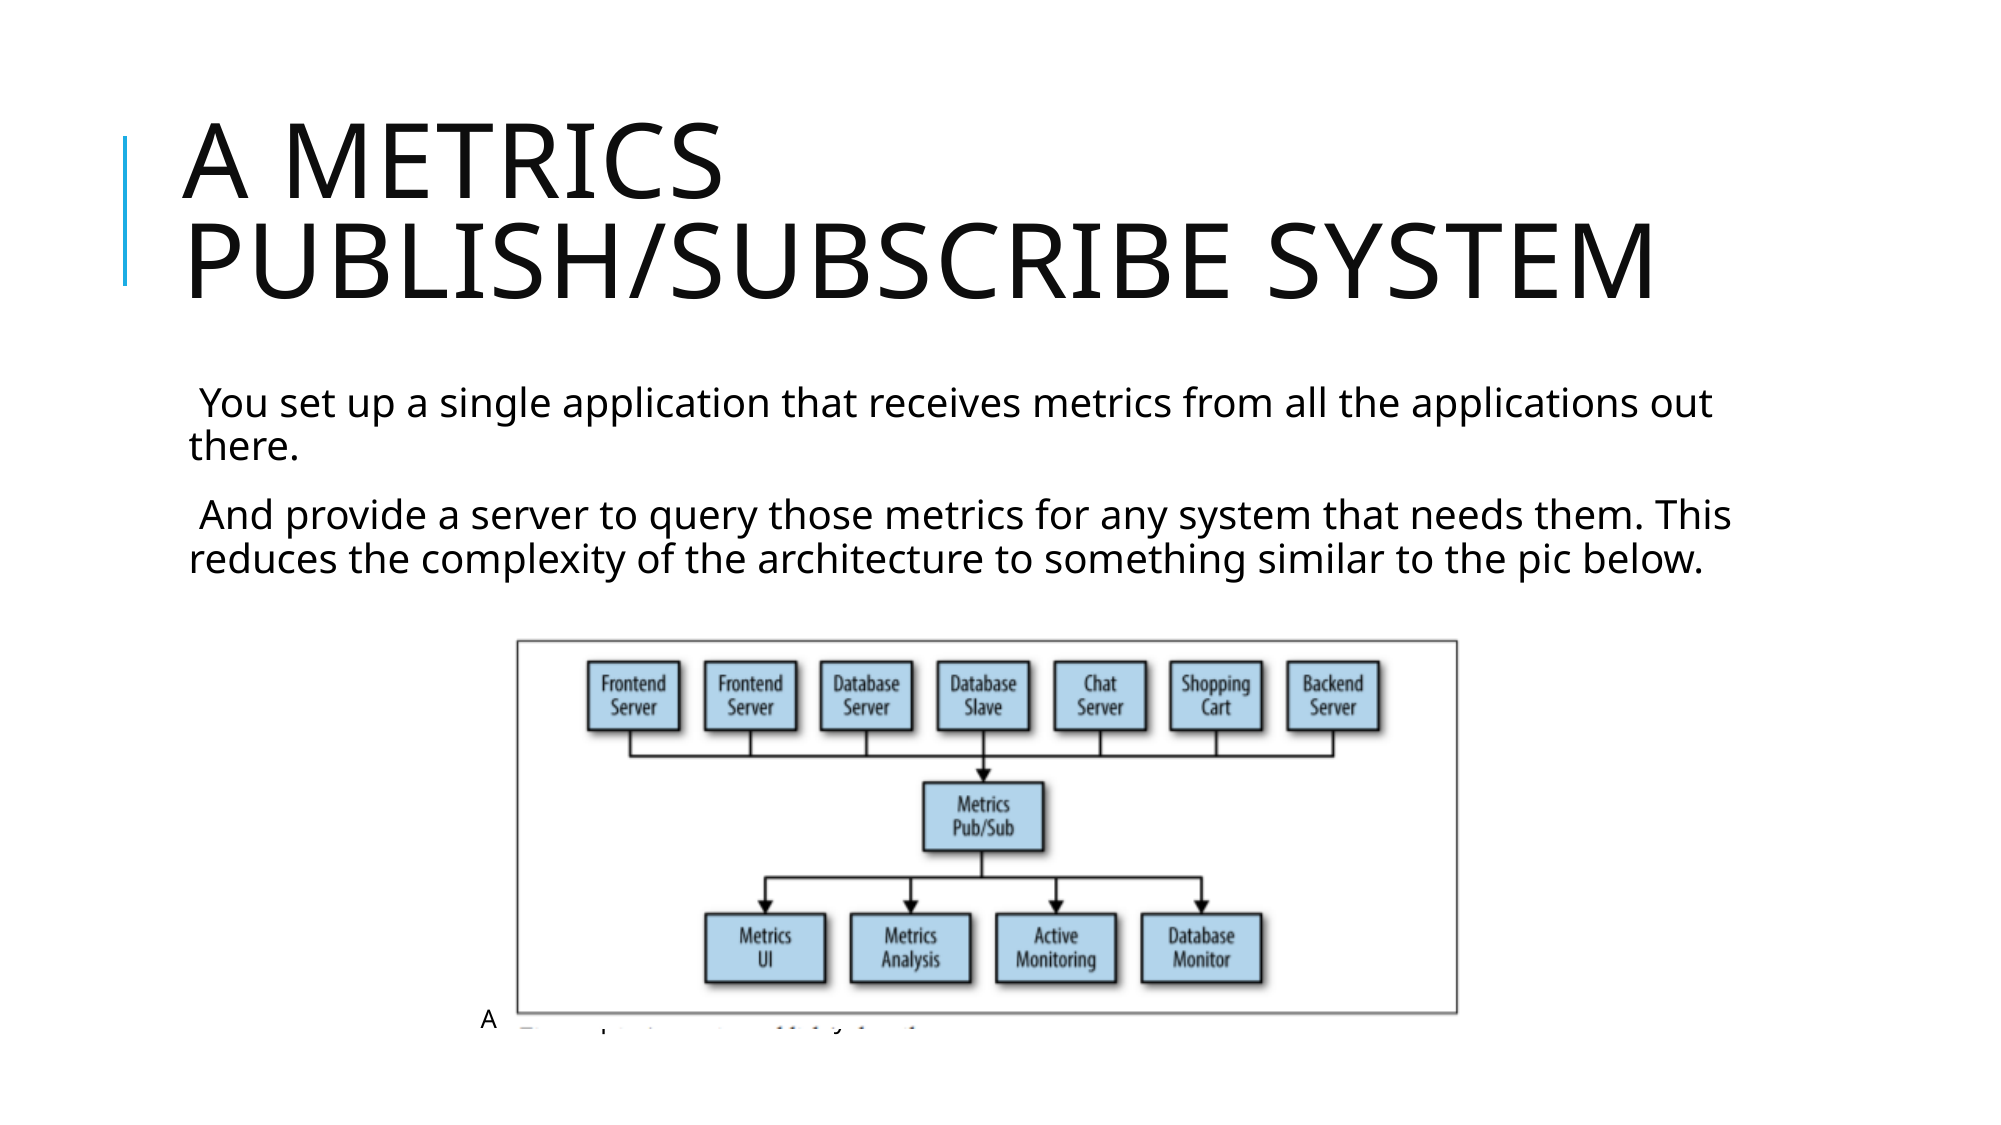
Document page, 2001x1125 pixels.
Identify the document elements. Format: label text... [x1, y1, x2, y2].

title A metrics publish/subscribe system [168, 96, 1763, 342]
list You set up a single application that receives metrics from all the applications out there. And provide a server to query those metrics for any system that needs them. This reduces the complexity of the architecture to something similar to the pic below. A metrics publish/subscribe system [168, 375, 1763, 1082]
picture [502, 628, 1498, 1030]
